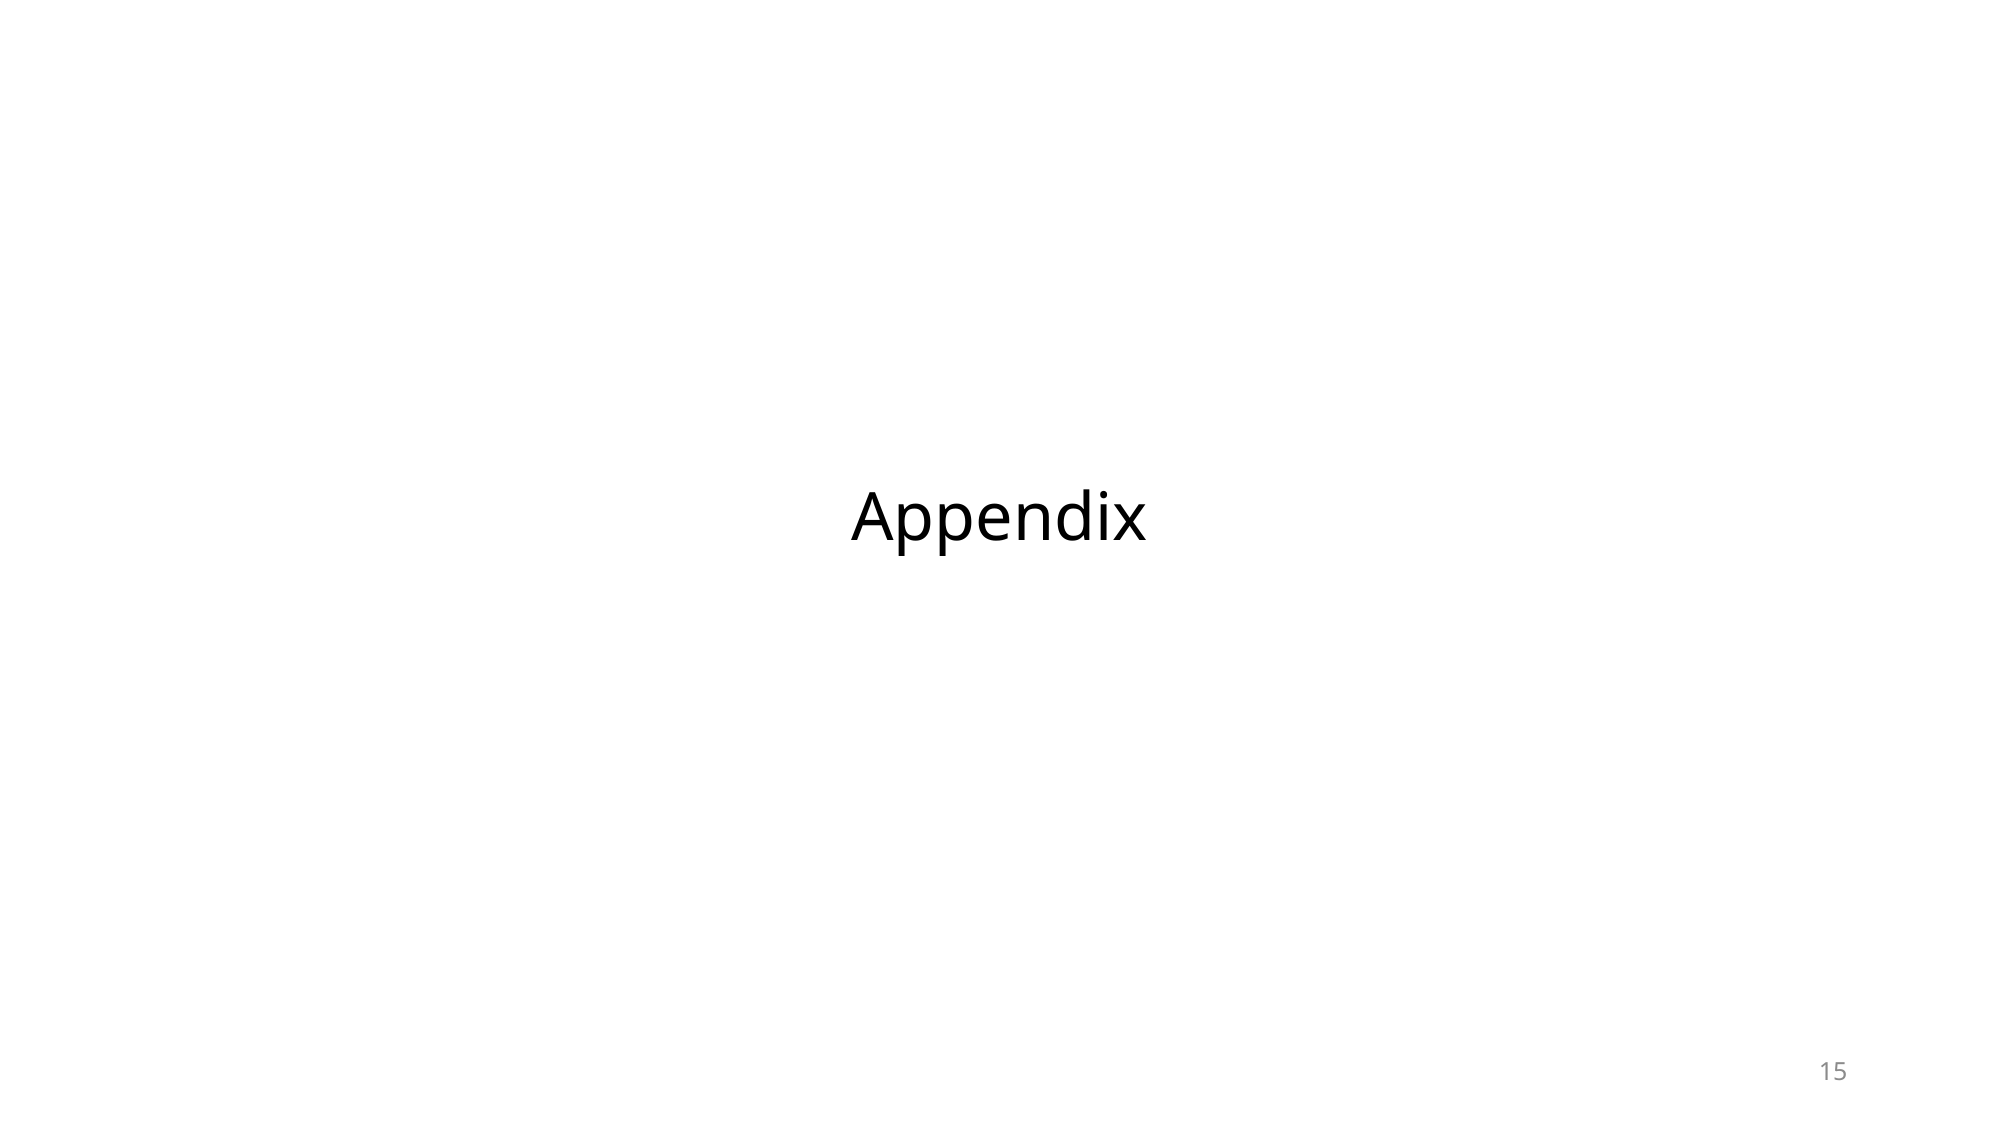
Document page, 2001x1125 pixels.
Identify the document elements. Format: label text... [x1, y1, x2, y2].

slide_number 15 [1412, 1042, 1863, 1103]
text_box Appendix [378, 466, 1622, 562]
